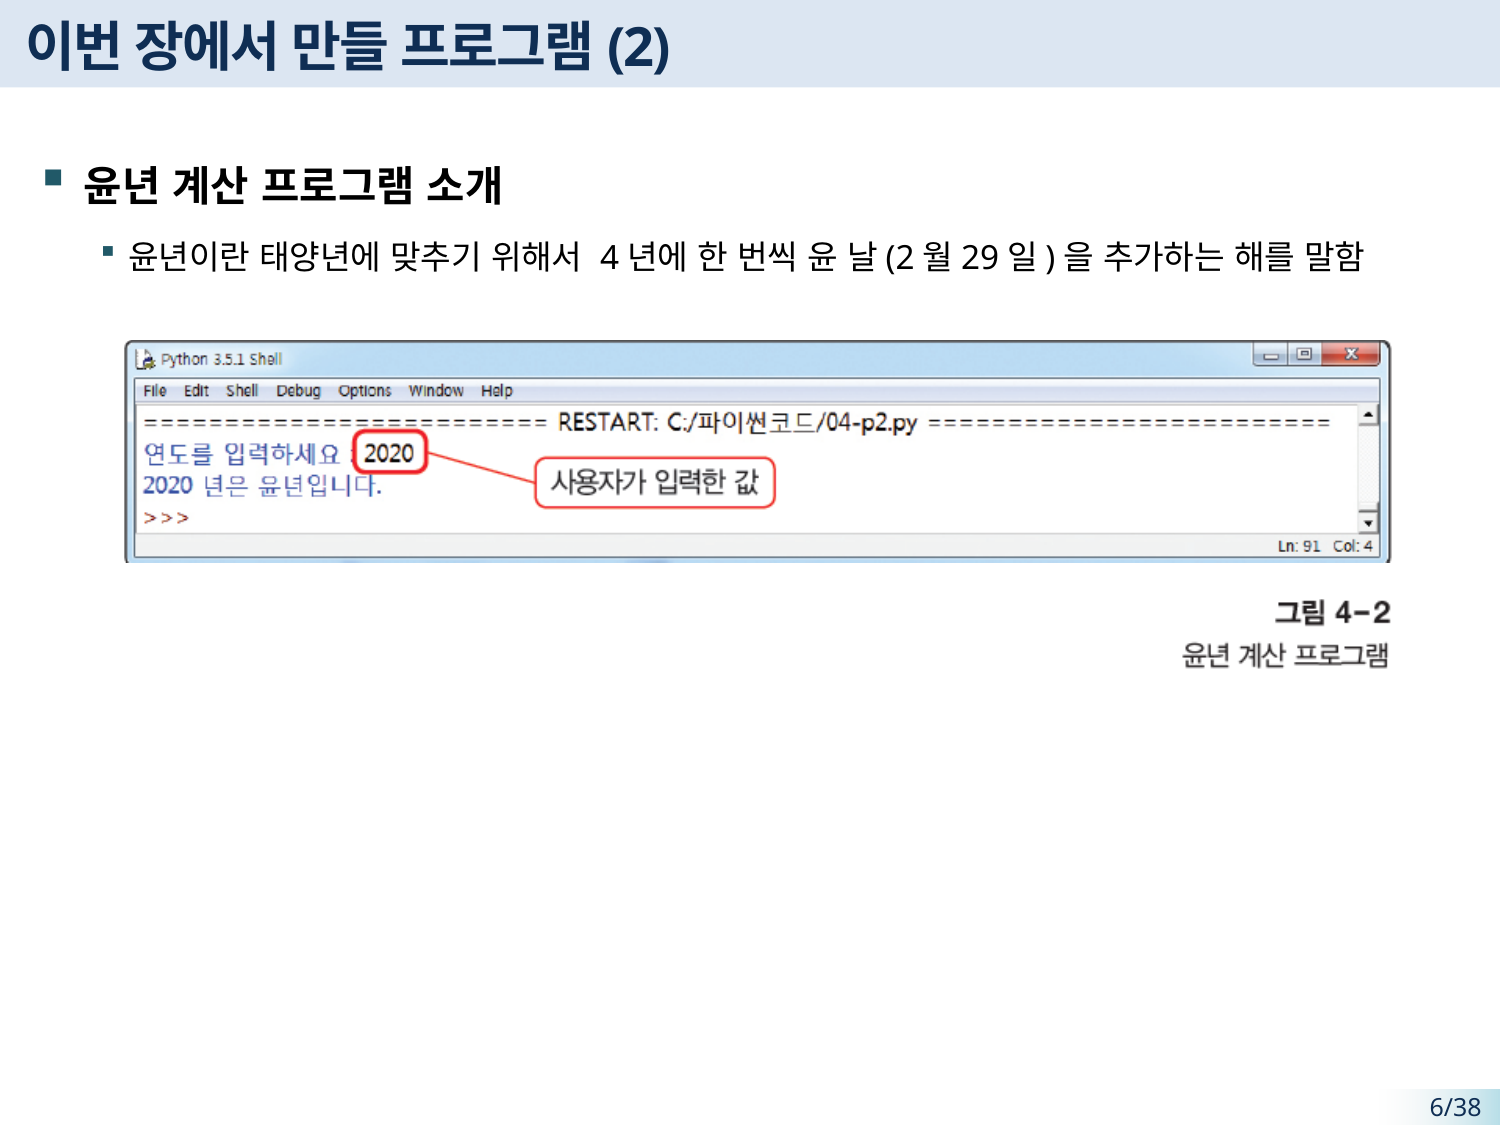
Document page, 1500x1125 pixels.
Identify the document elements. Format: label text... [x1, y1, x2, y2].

title 이번 장에서 만들 프로그램(2) [10, 5, 1288, 84]
list 윤년 계산 프로그램 소개 윤년이란 태양년에 맞추기 위해서 4년에 한 번씩 윤 날(2월29일)을 추가하는 해를 말함 [10, 126, 1481, 1057]
picture [1178, 597, 1392, 672]
picture [122, 340, 1396, 563]
